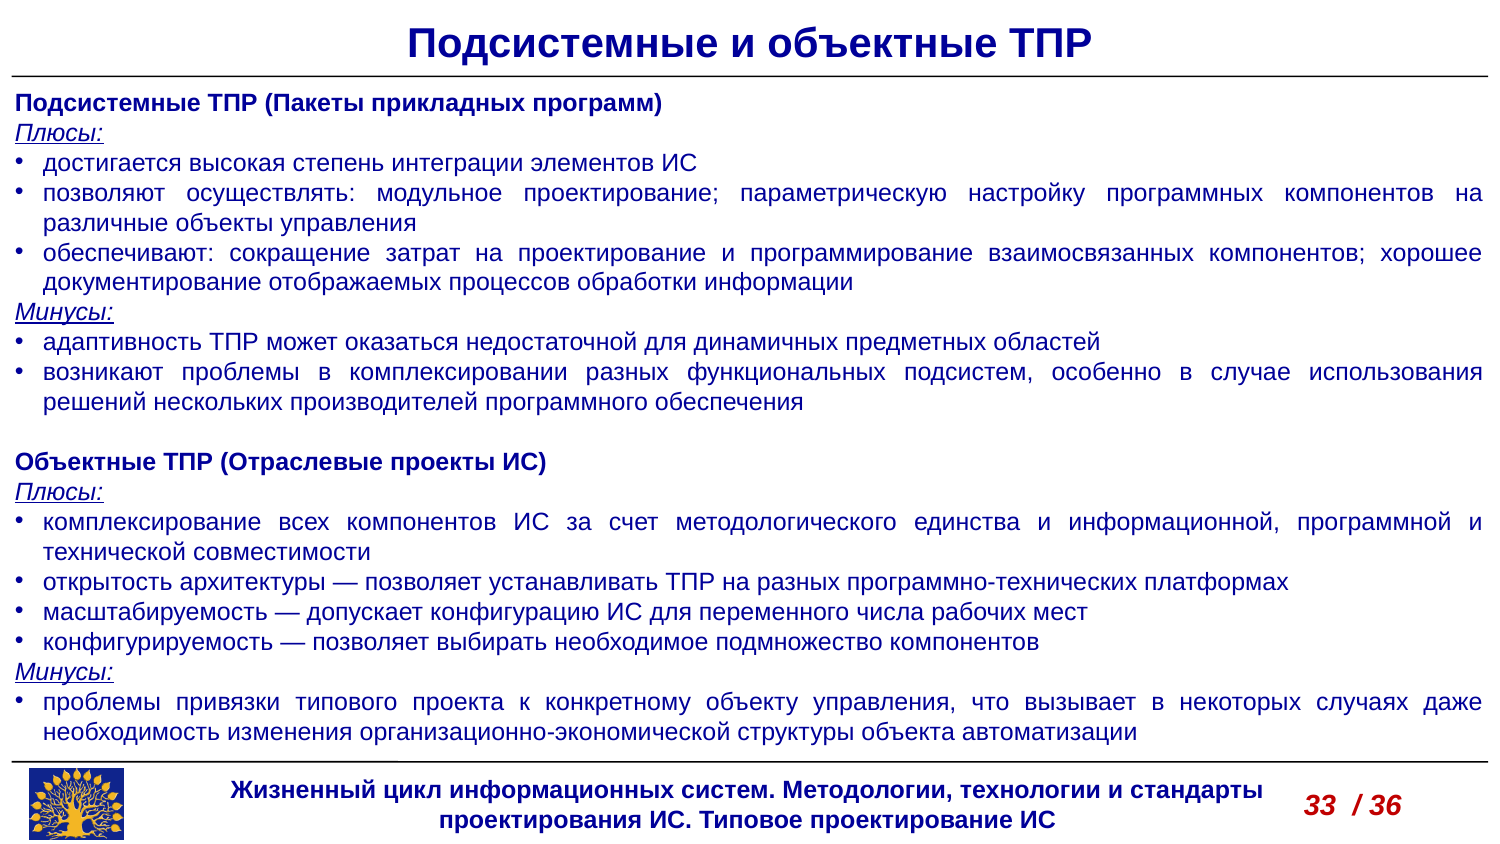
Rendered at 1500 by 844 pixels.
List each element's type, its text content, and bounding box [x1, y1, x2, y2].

picture [29, 768, 124, 840]
text_box Подсистемные ТПР (Пакеты прикладных программ) Плюсы: достигается высокая степень интеграции элементов ИС позволяют осуществлять: модульное проектирование; параметрическую настройку программных компонентов на различные объекты управления обеспечивают: сокращение затрат на проектирование и программирование взаимосвязанных компонентов; хорошее документирование отображаемых процессов обработки информации Минусы: адаптивность ТПР может оказаться недостаточной для динамичных предметных областей возникают проблемы в комплексировании разных функциональных подсистем, особенно в случае использования решений нескольких производителей программного обеспечения Объектные ТПР (Отраслевые проекты ИС) Плюсы: комплексирование всех компонентов ИС за счет методологического единства и информационной, программной и технической совместимости открытость архитектуры — позволяет устанавливать ТПР на разных программно-технических платформах масштабируемость — допускает конфигурацию ИС для переменного числа рабочих мест конфигурируемость — позволяет выбирать необходимое подмножество компонентов Минусы: проблемы привязки типового проекта к конкретному объекту управления, что вызывает в некоторых случаях даже необходимость изменения организационно-экономической структуры объекта автоматизации [0, 78, 1500, 753]
text_box Подсистемные и объектные ТПР [0, 8, 1500, 76]
